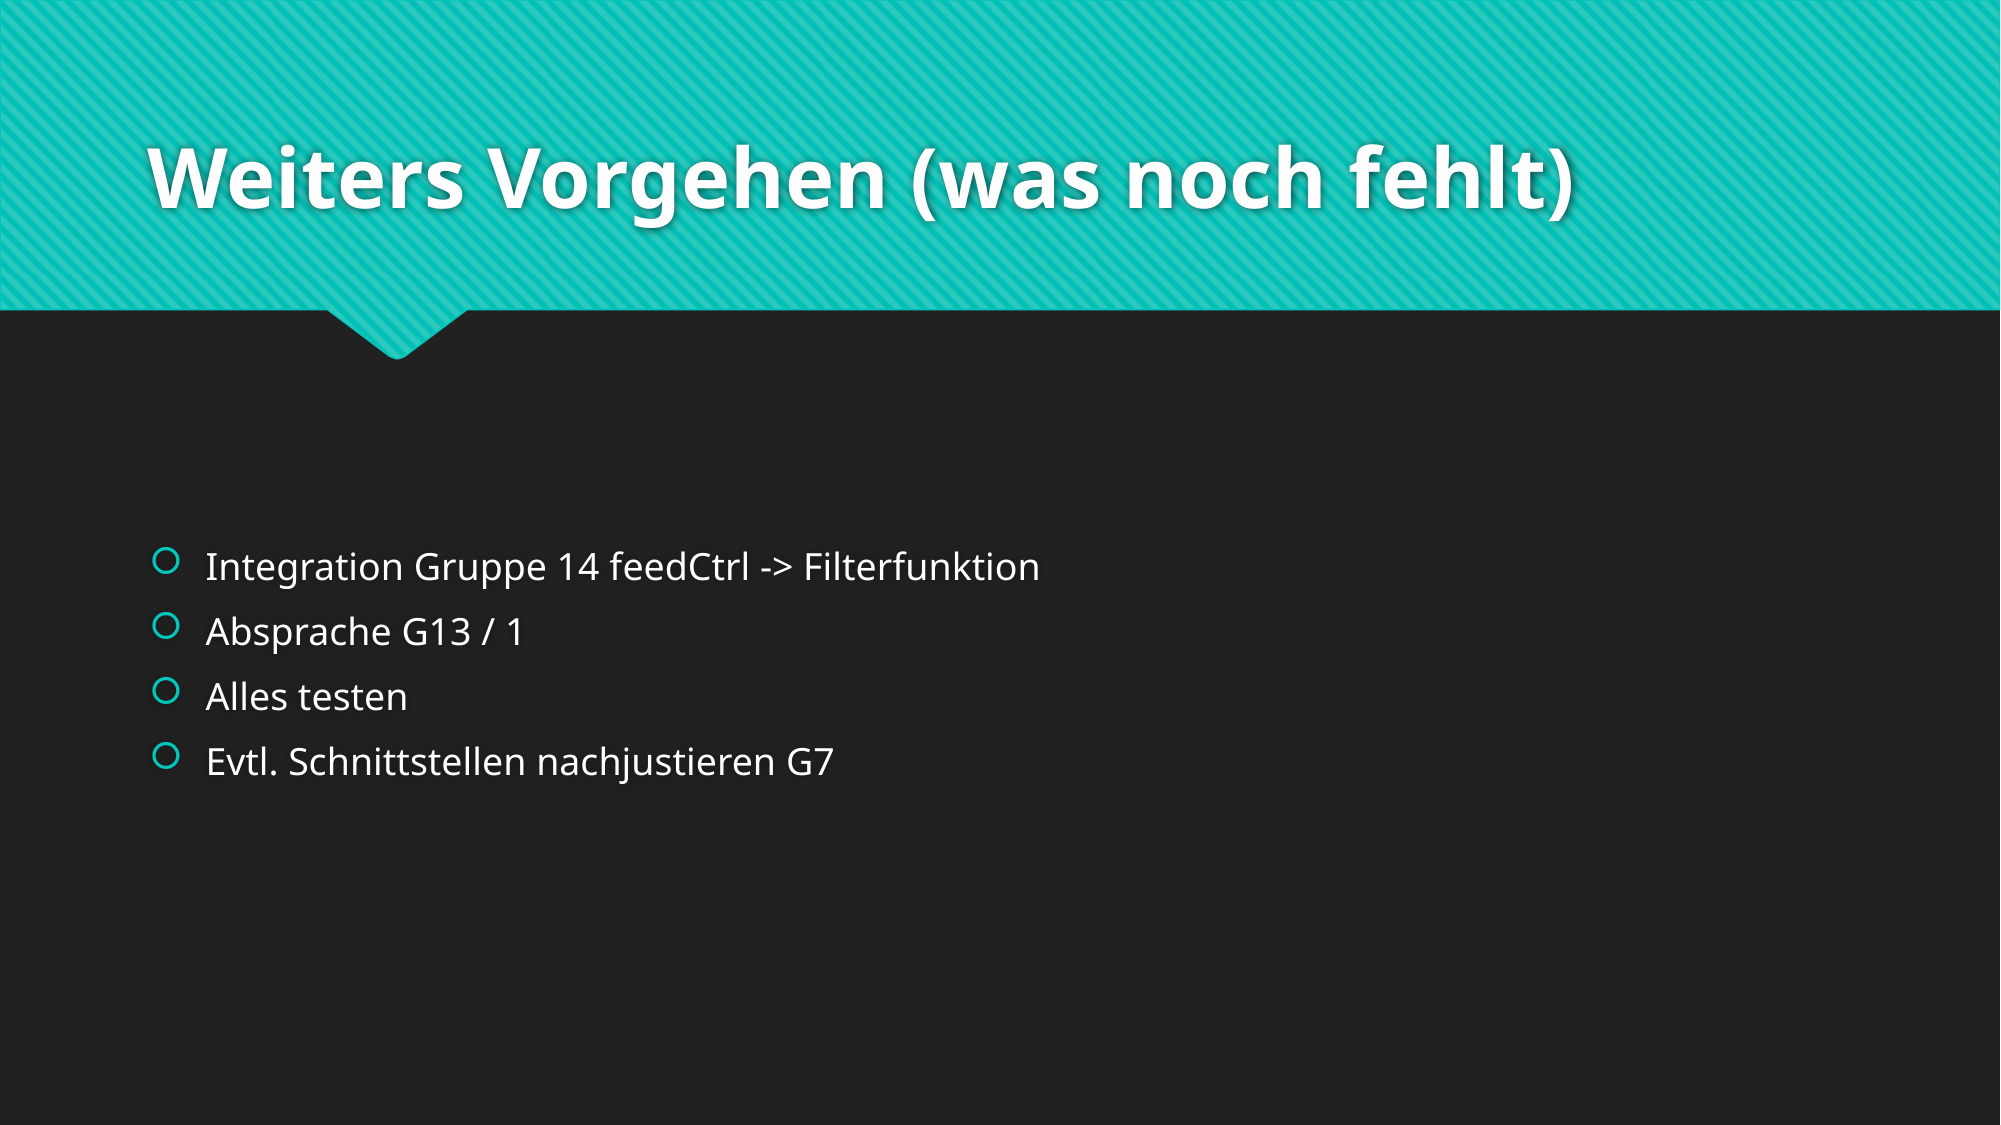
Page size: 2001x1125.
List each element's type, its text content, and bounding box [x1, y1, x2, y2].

list Integration Gruppe 14 feedCtrl -> Filterfunktion Absprache G13 / 1 Alles testen Evtl. Schnittstellen nachjustieren G7 [134, 364, 1866, 962]
title Weiters Vorgehen (was noch fehlt) [132, 73, 1868, 233]
